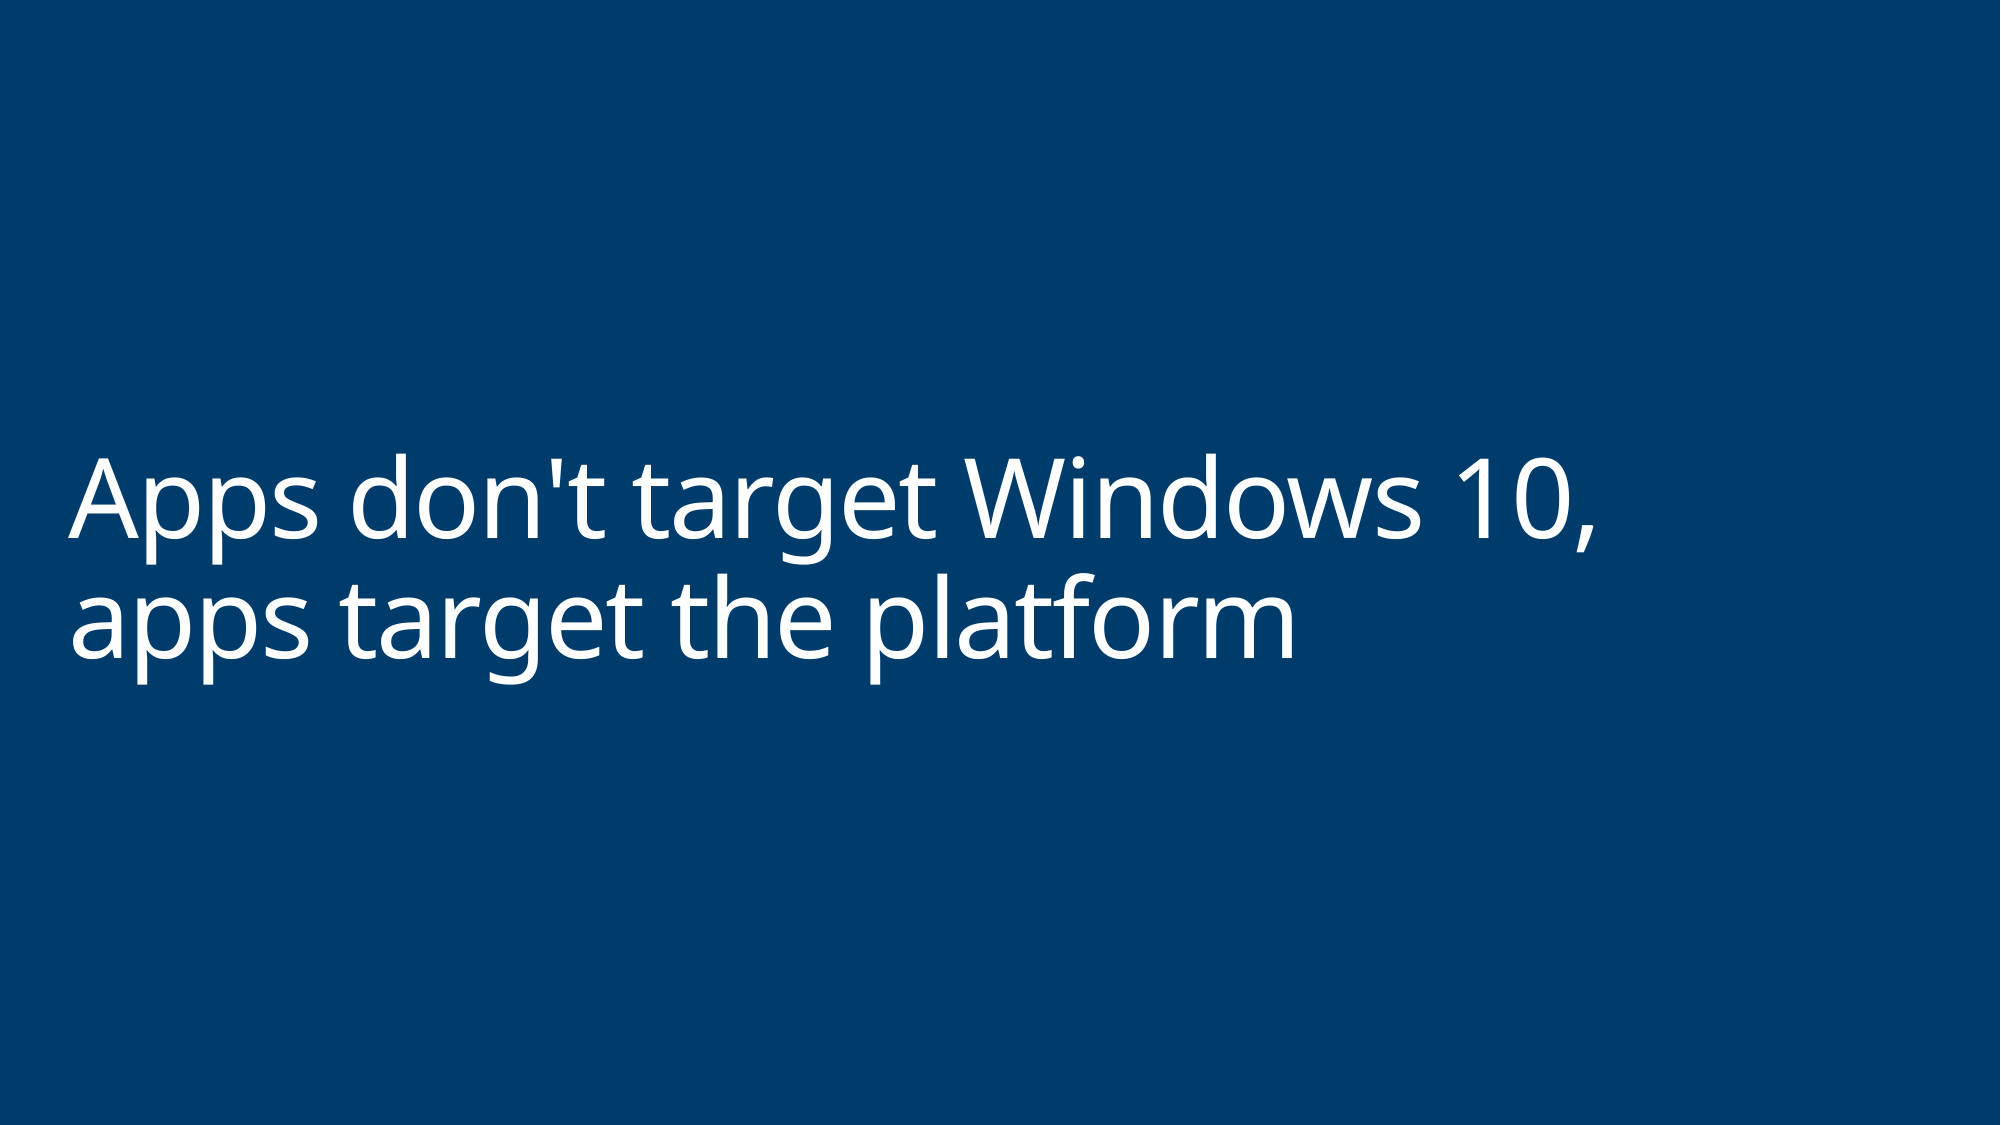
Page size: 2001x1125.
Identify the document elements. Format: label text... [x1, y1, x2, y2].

title Apps don't target Windows 10, apps target the platform [44, 426, 1954, 699]
